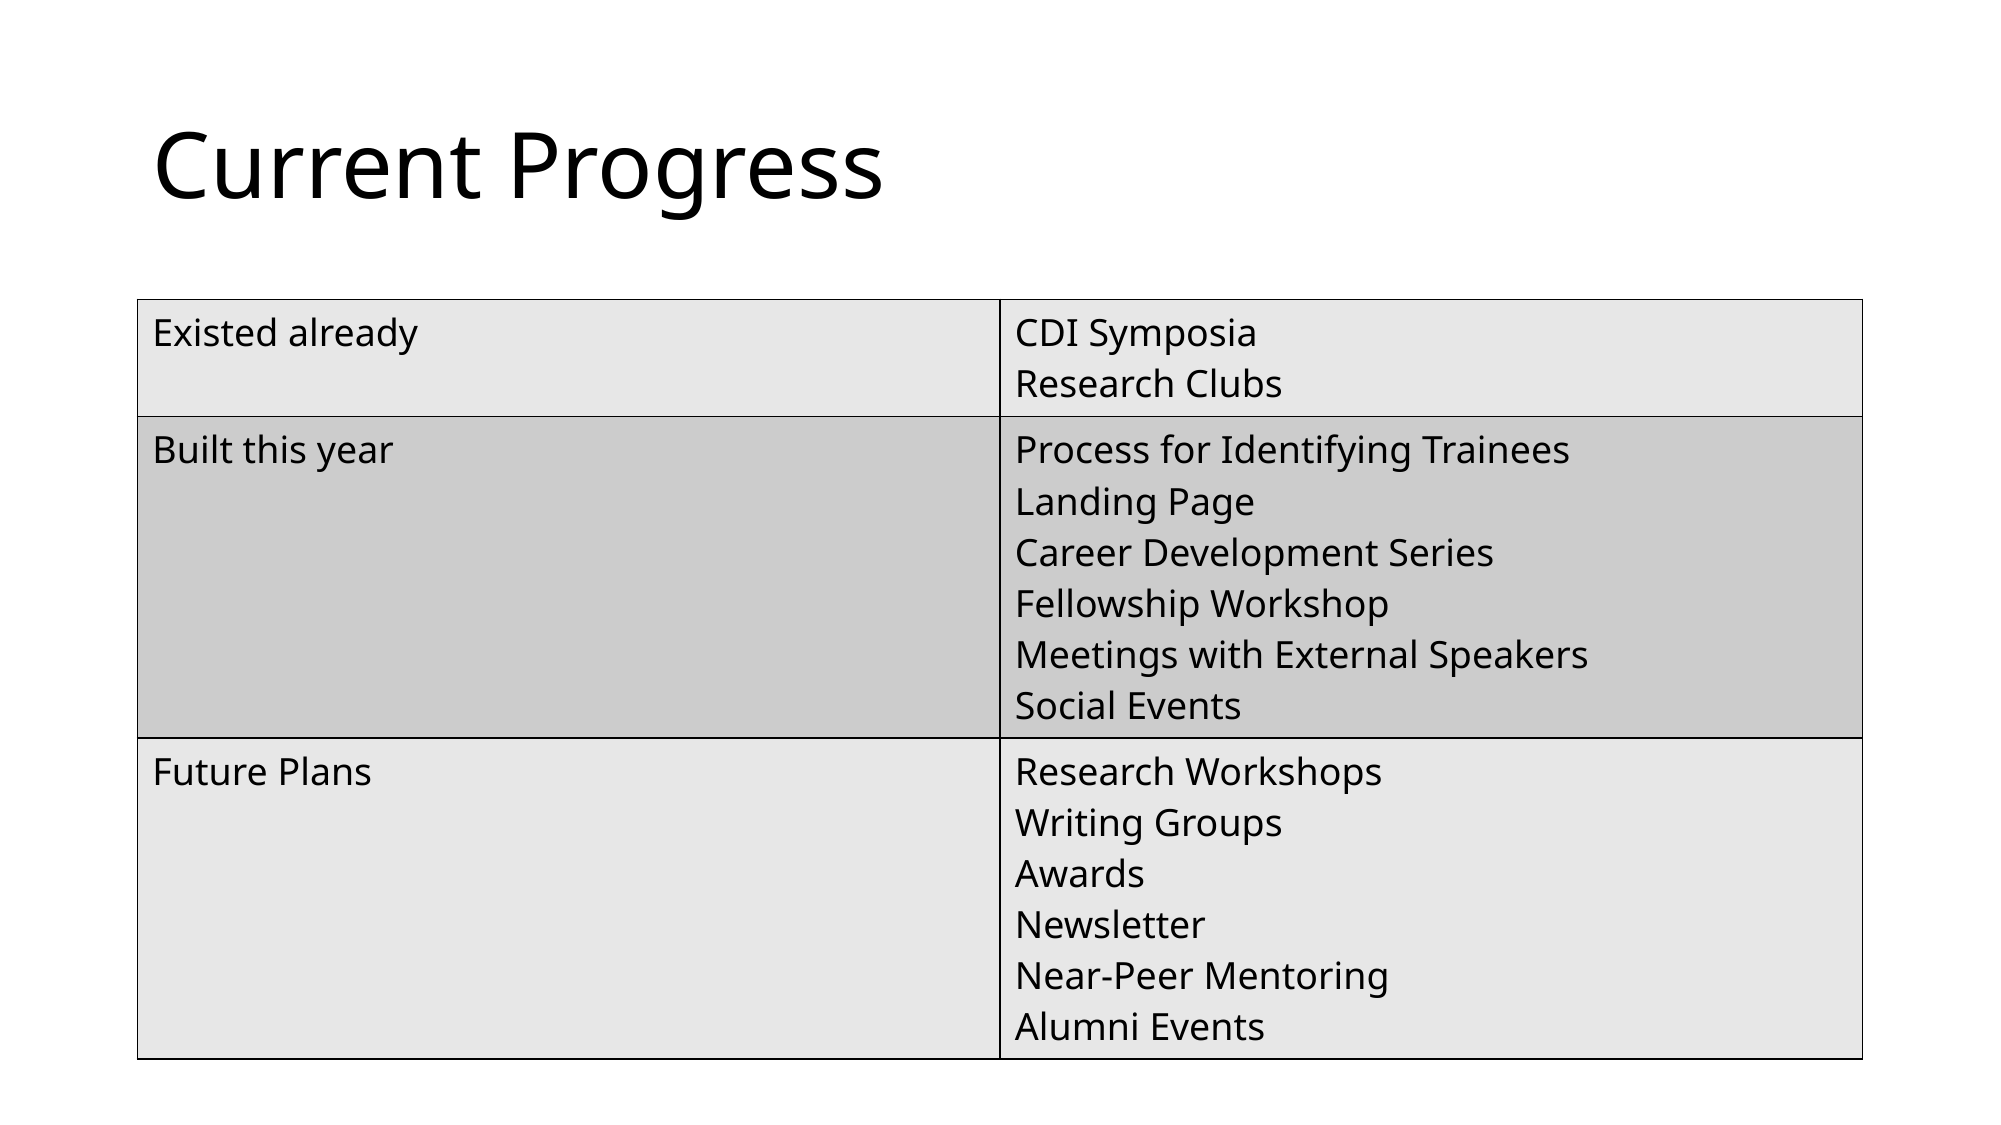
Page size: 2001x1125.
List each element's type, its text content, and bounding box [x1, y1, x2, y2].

table_cell Built this year [138, 417, 999, 737]
table_cell Future Plans [138, 739, 999, 1058]
table_cell Research Workshops Writing Groups Awards Newsletter Near-Peer Mentoring Alumni Events [1001, 739, 1862, 1058]
title Current Progress [137, 59, 1863, 278]
table_header CDI Symposia Research Clubs [1001, 300, 1862, 416]
table_header Existed already [138, 300, 999, 416]
table_cell Process for Identifying Trainees Landing Page Career Development Series Fellowship Workshop Meetings with External Speakers Social Events [1001, 417, 1862, 737]
